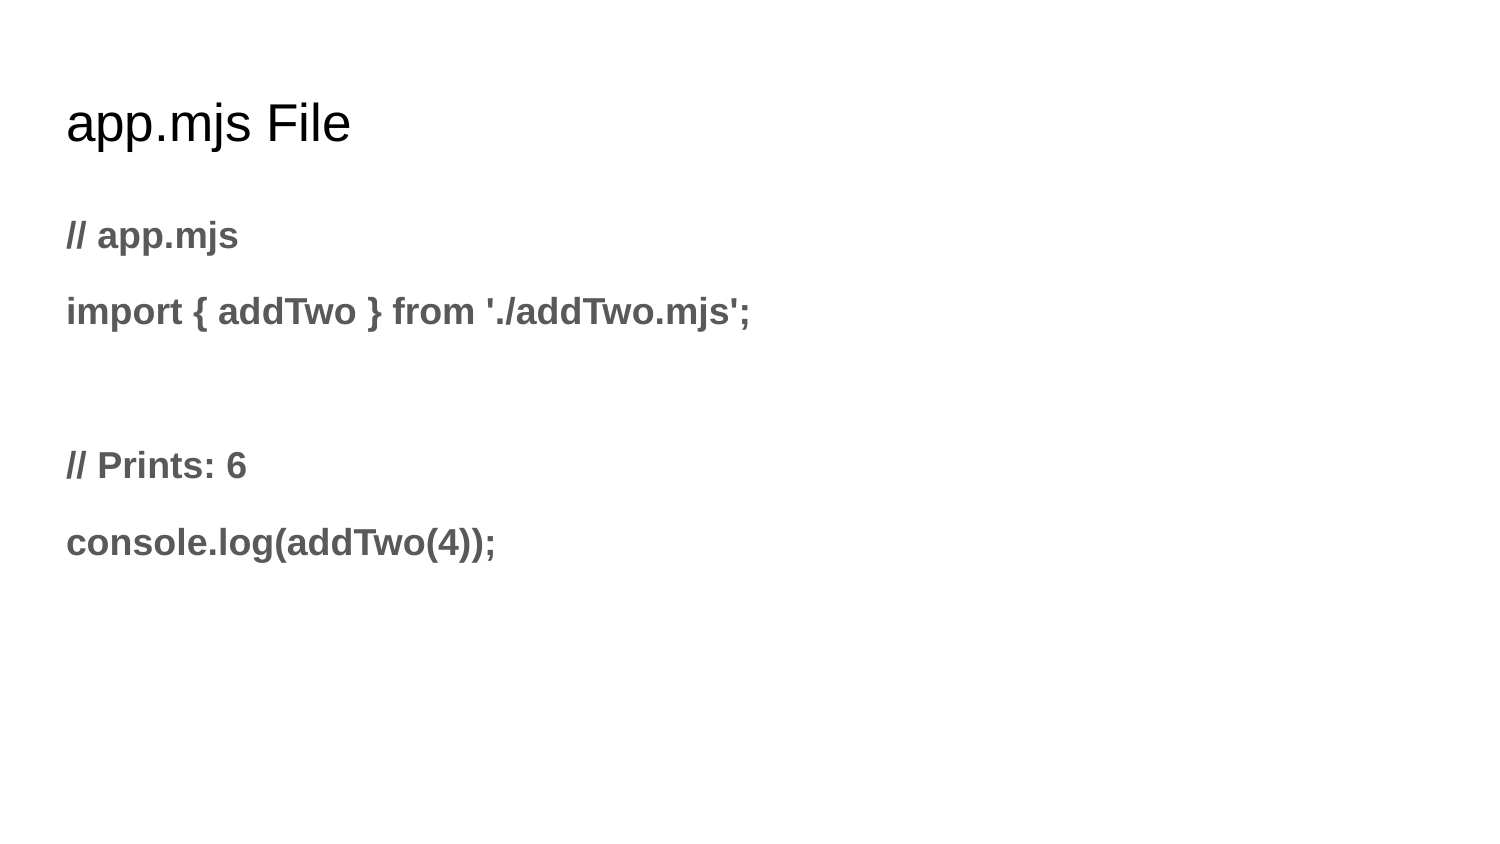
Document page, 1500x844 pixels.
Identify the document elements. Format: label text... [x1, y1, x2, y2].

title app.mjs File [51, 72, 1449, 167]
list // app.mjs import { addTwo } from './addTwo.mjs'; // Prints: 6 console.log(addTwo(4)); [51, 189, 1449, 750]
